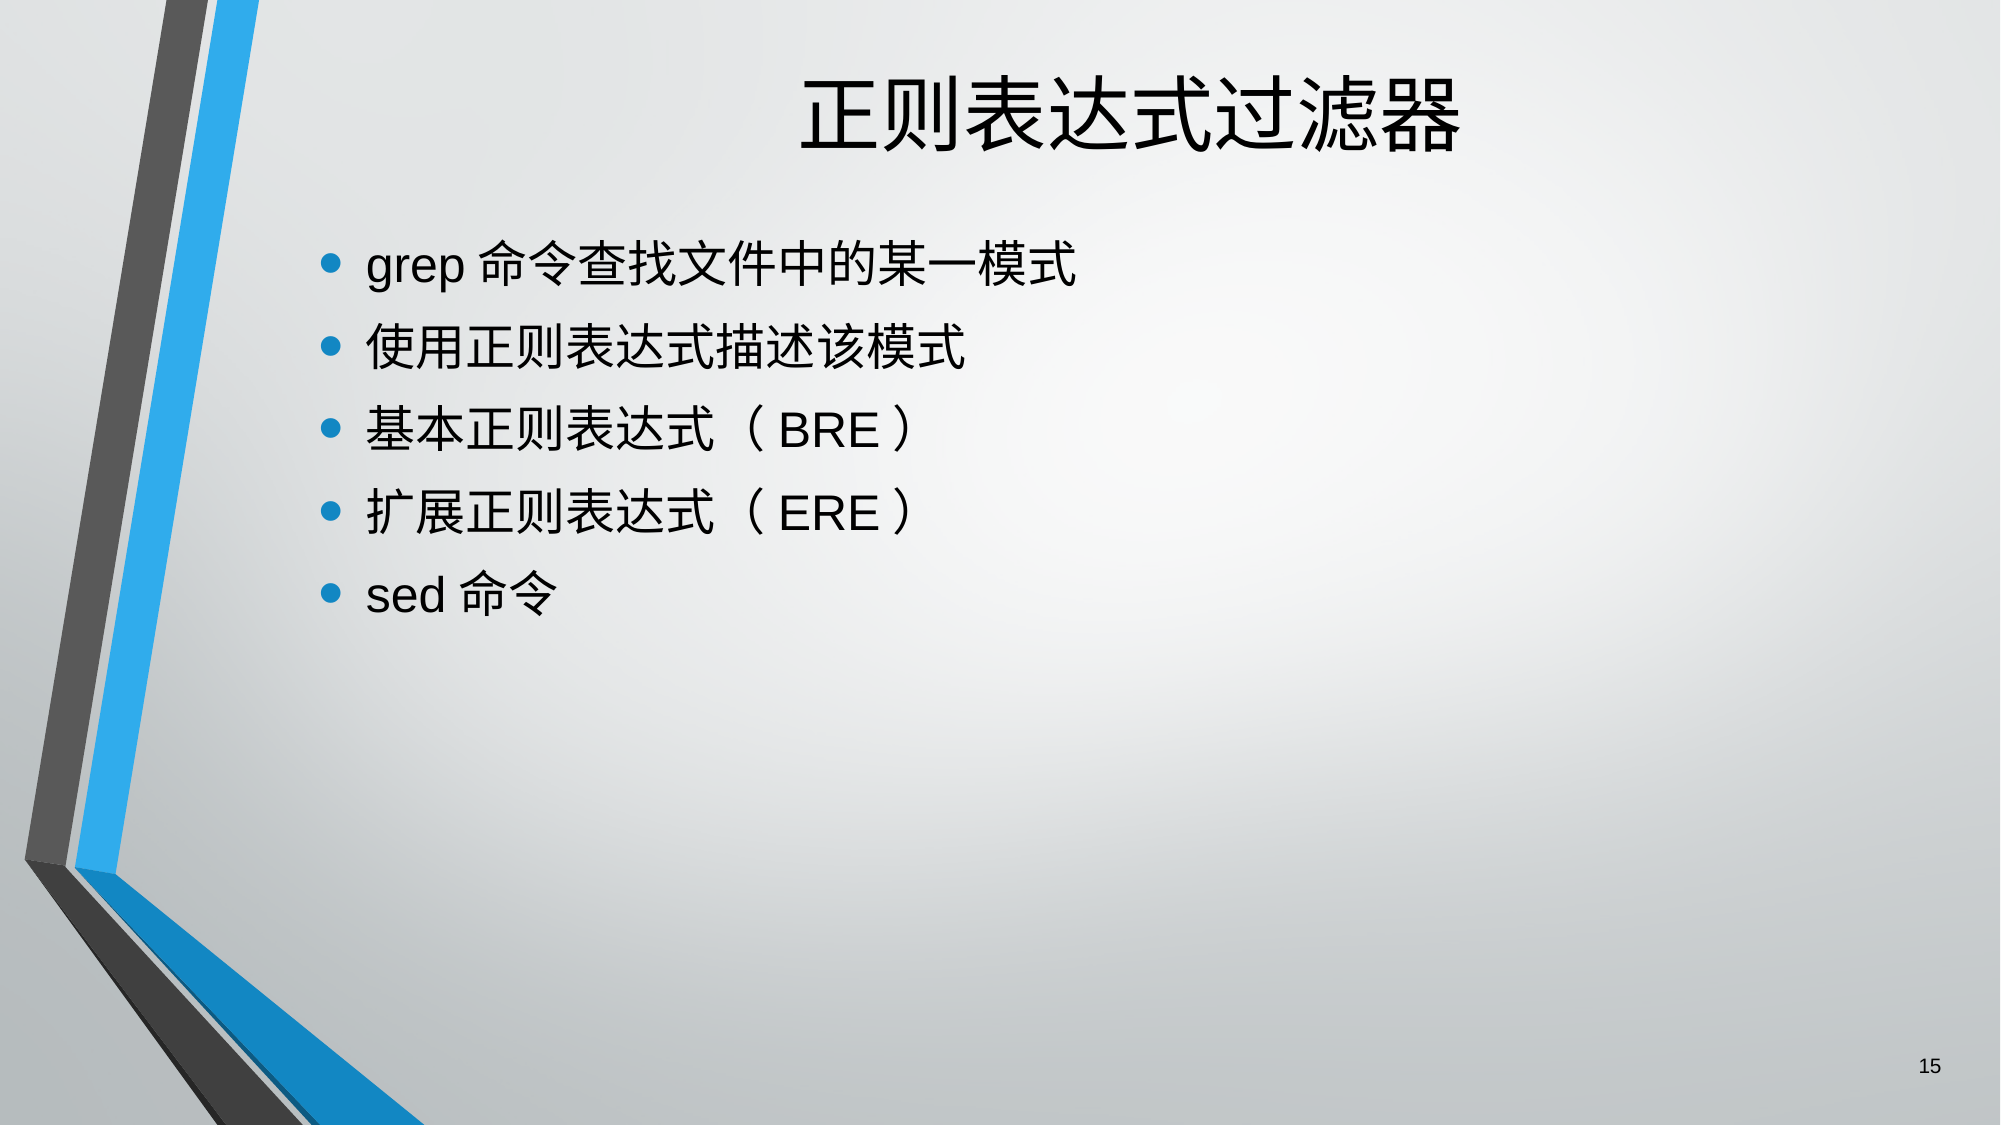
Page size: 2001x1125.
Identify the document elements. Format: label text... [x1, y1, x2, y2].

list grep命令查找文件中的某一模式 使用正则表达式描述该模式 基本正则表达式（BRE） 扩展正则表达式（ERE） sed命令 [304, 202, 1957, 1014]
slide_number 15 [1866, 1034, 1957, 1095]
title 正则表达式过滤器 [304, 38, 1957, 187]
